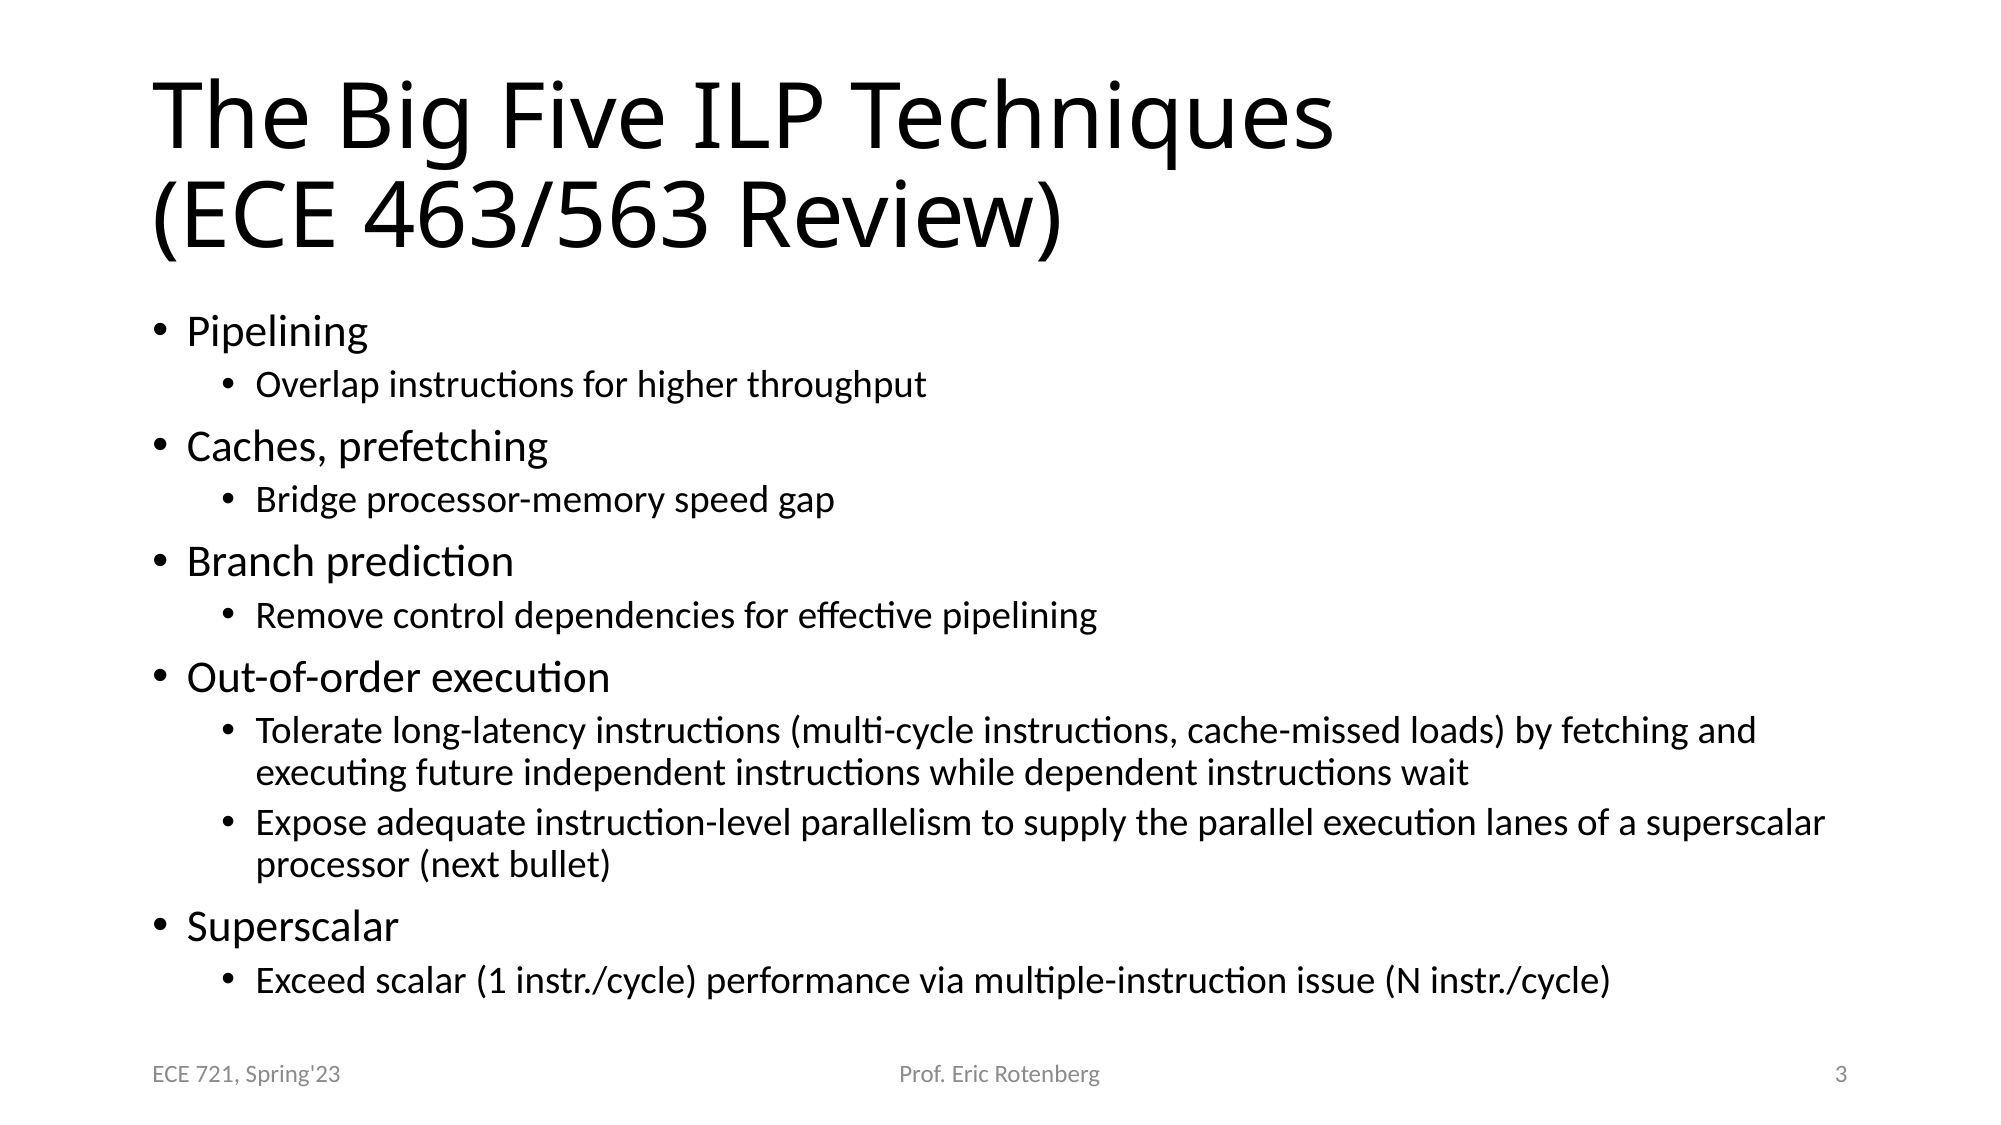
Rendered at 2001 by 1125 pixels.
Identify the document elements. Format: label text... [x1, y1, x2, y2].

slide_number 3 [1412, 1042, 1863, 1103]
title The Big Five ILP Techniques (ECE 463/563 Review) [137, 59, 1863, 278]
slide_number ECE 721, Spring'23 [137, 1042, 588, 1103]
footer Prof. Eric Rotenberg [662, 1042, 1338, 1103]
list Pipelining Overlap instructions for higher throughput Caches, prefetching Bridge processor-memory speed gap Branch prediction Remove control dependencies for effective pipelining Out-of-order execution Tolerate long-latency instructions (multi-cycle instructions, cache-missed loads) by fetching and executing future independent instructions while dependent instructions wait Expose adequate instruction-level parallelism to supply the parallel execution lanes of a superscalar processor (next bullet) Superscalar Exceed scalar (1 instr./cycle) performance via multiple-instruction issue (N instr./cycle) [137, 299, 1863, 1014]
